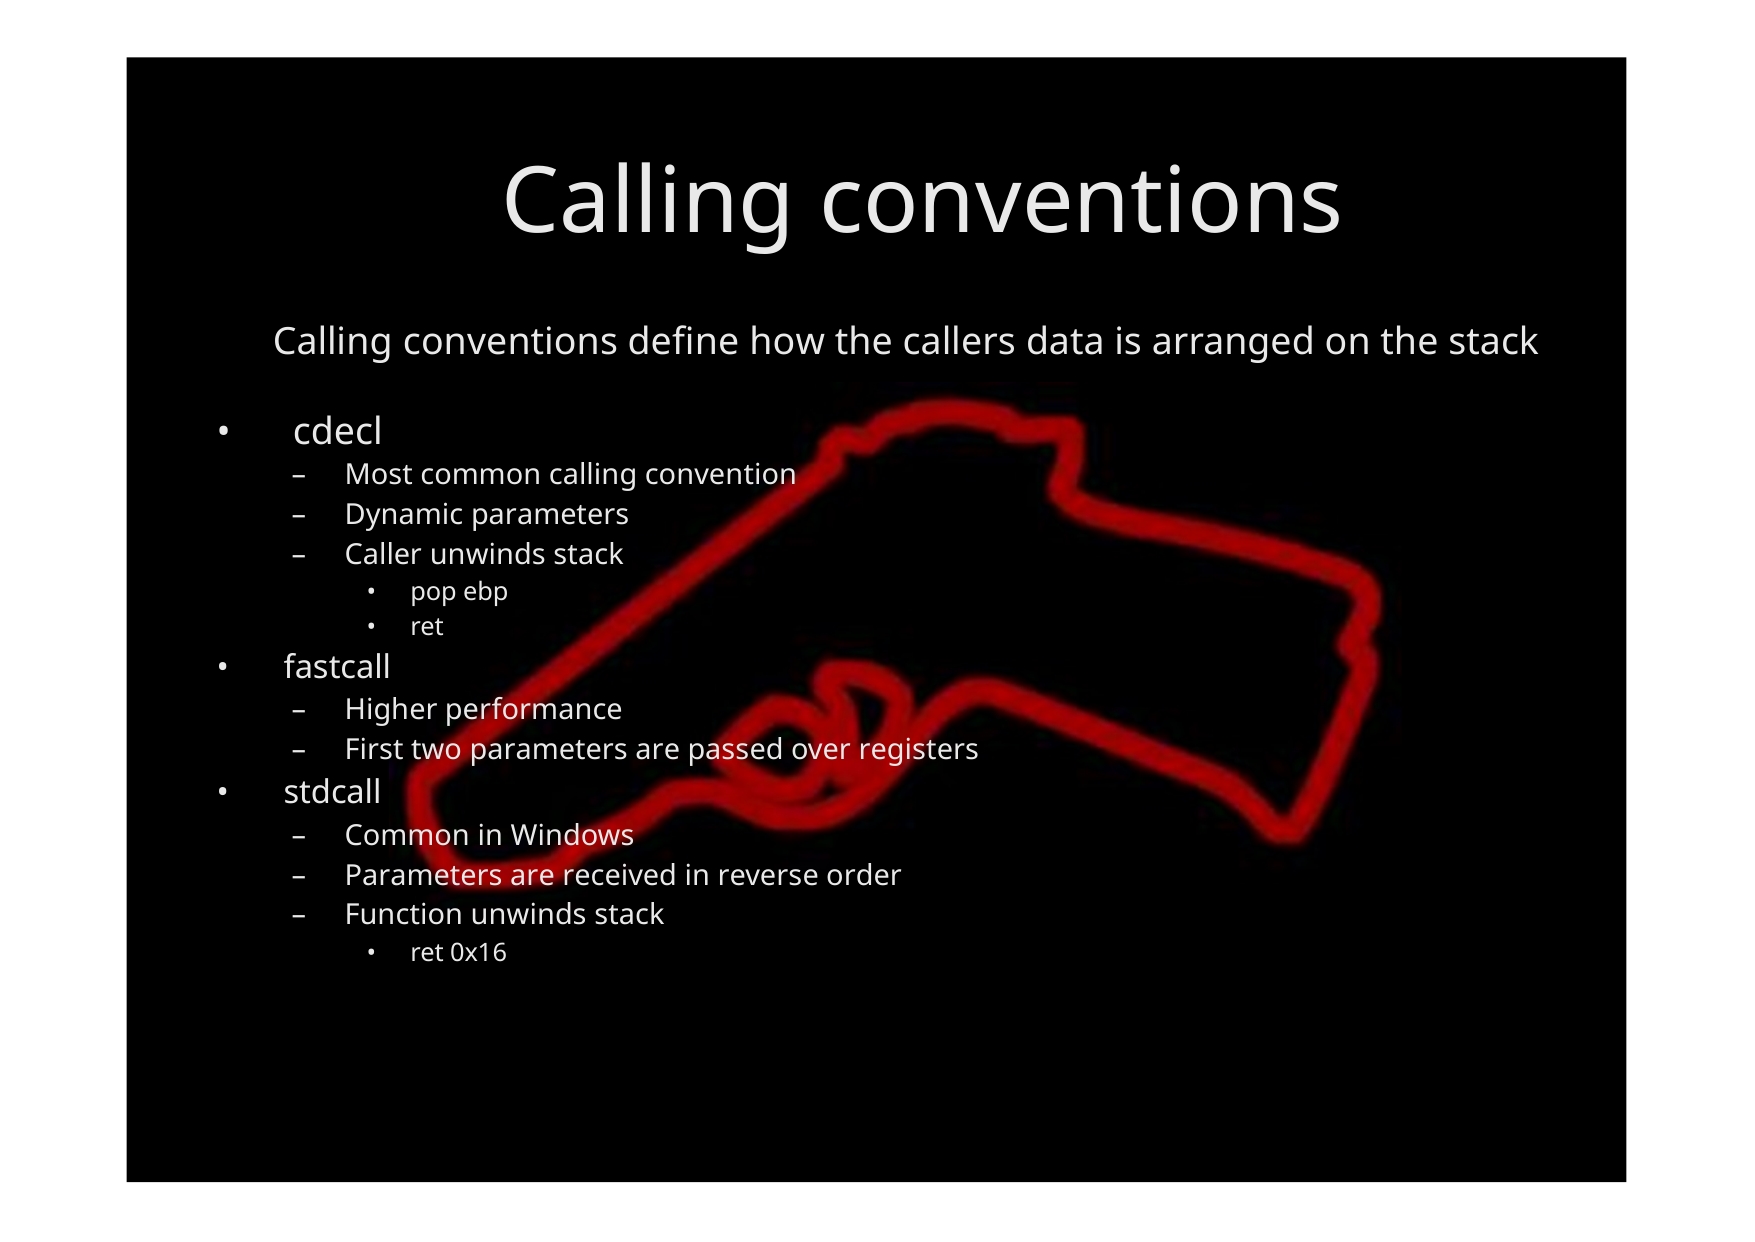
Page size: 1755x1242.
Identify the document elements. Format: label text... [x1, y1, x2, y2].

text_box Calling conventions Calling conventions define how the callers data is arranged on the stack • cdecl – Most common calling convention – Dynamic parameters – Caller unwinds stack • pop ebp • ret • fastcall – Higher performance – First two parameters are passed over registers • stdcall – Common in Windows – Parameters are received in reverse order – Function unwinds stack • ret 0x16 [126, 57, 1627, 1183]
